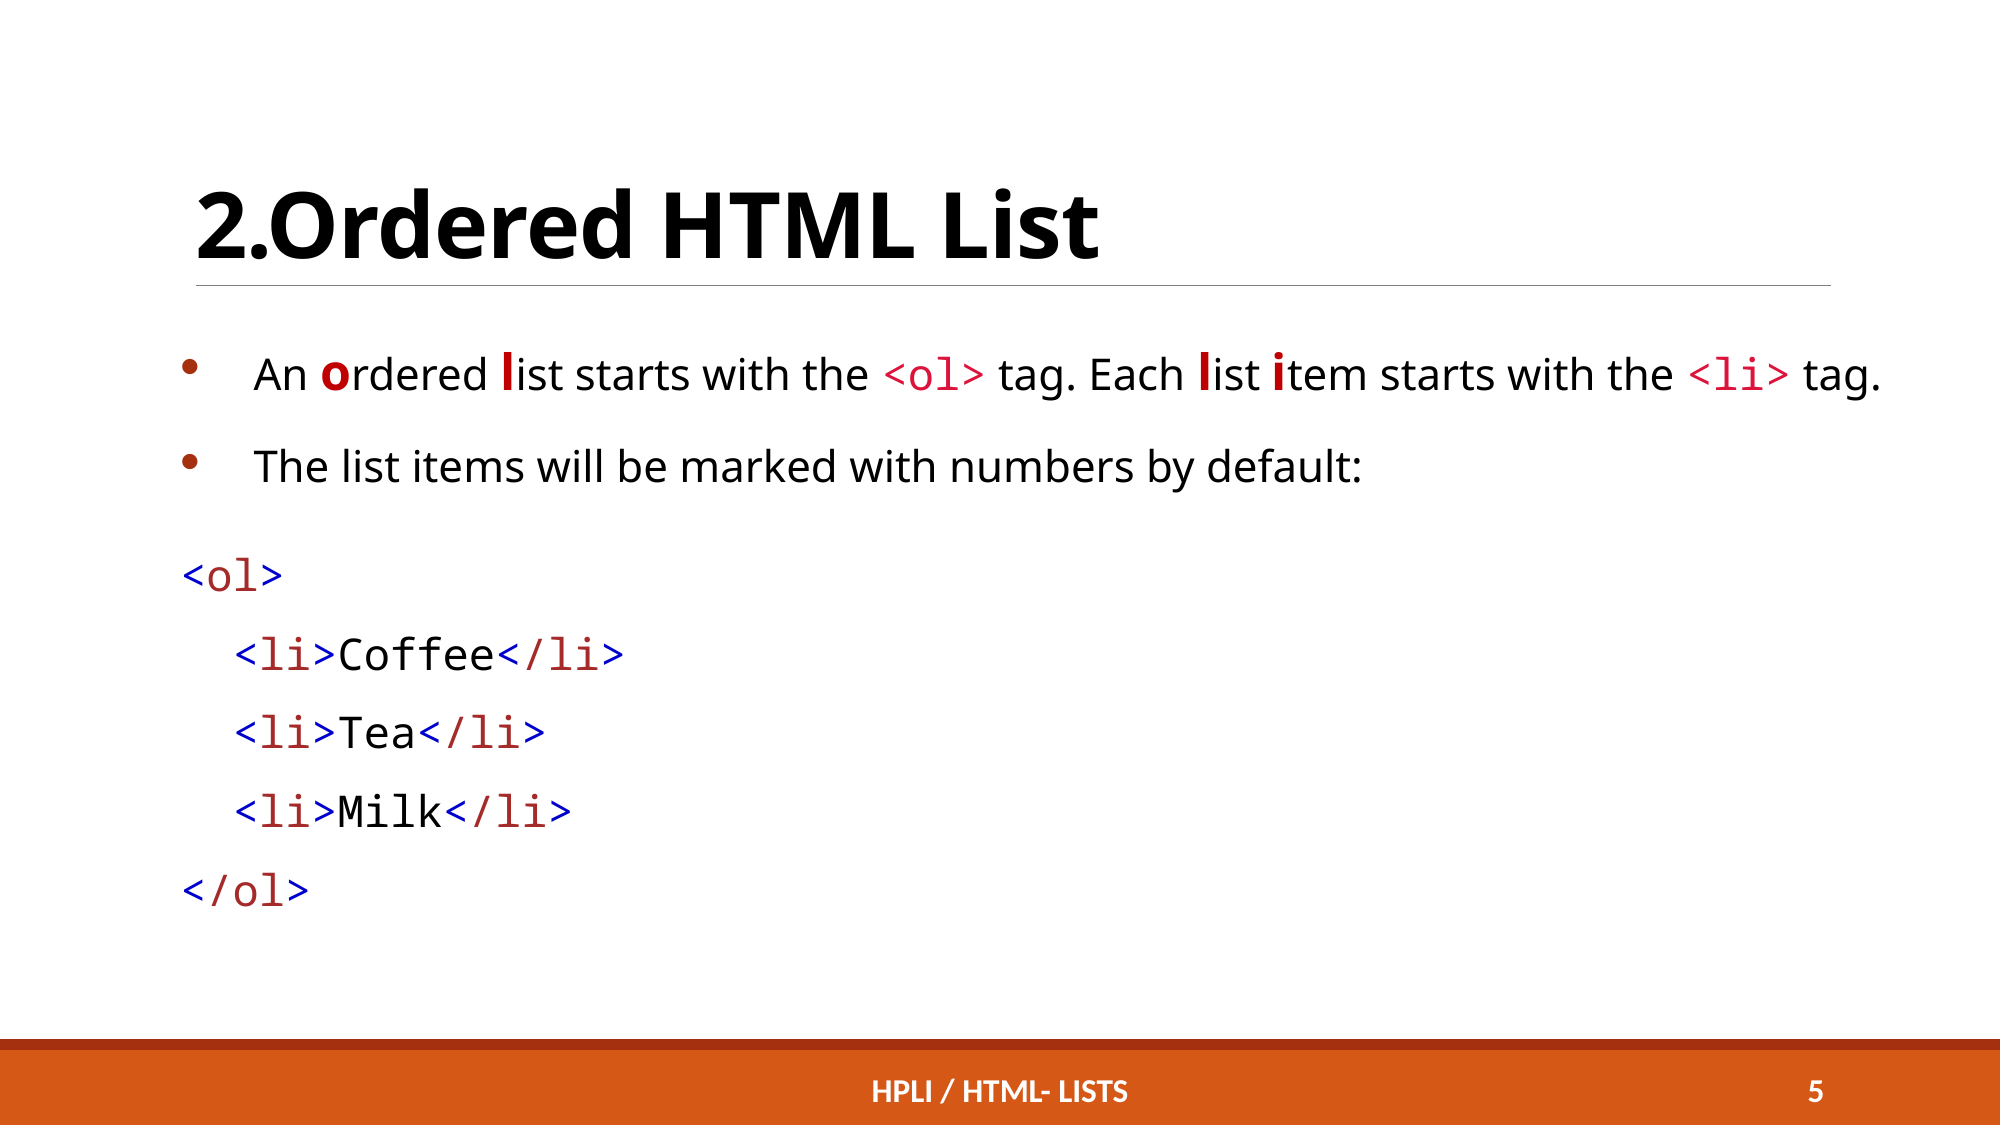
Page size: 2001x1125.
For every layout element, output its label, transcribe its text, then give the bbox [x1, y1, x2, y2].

list An ordered list starts with the <ol> tag. Each list item starts with the <li> tag. The list items will be marked with numbers by default: <ol> <li>Coffee</li> <li>Tea</li> <li>Milk</li> </ol> [180, 302, 1933, 963]
slide_number 4 [1624, 1059, 1840, 1120]
title 2.Ordered HTML List [180, 47, 1830, 285]
footer HPLI / HTML- Lists [604, 1059, 1396, 1120]
